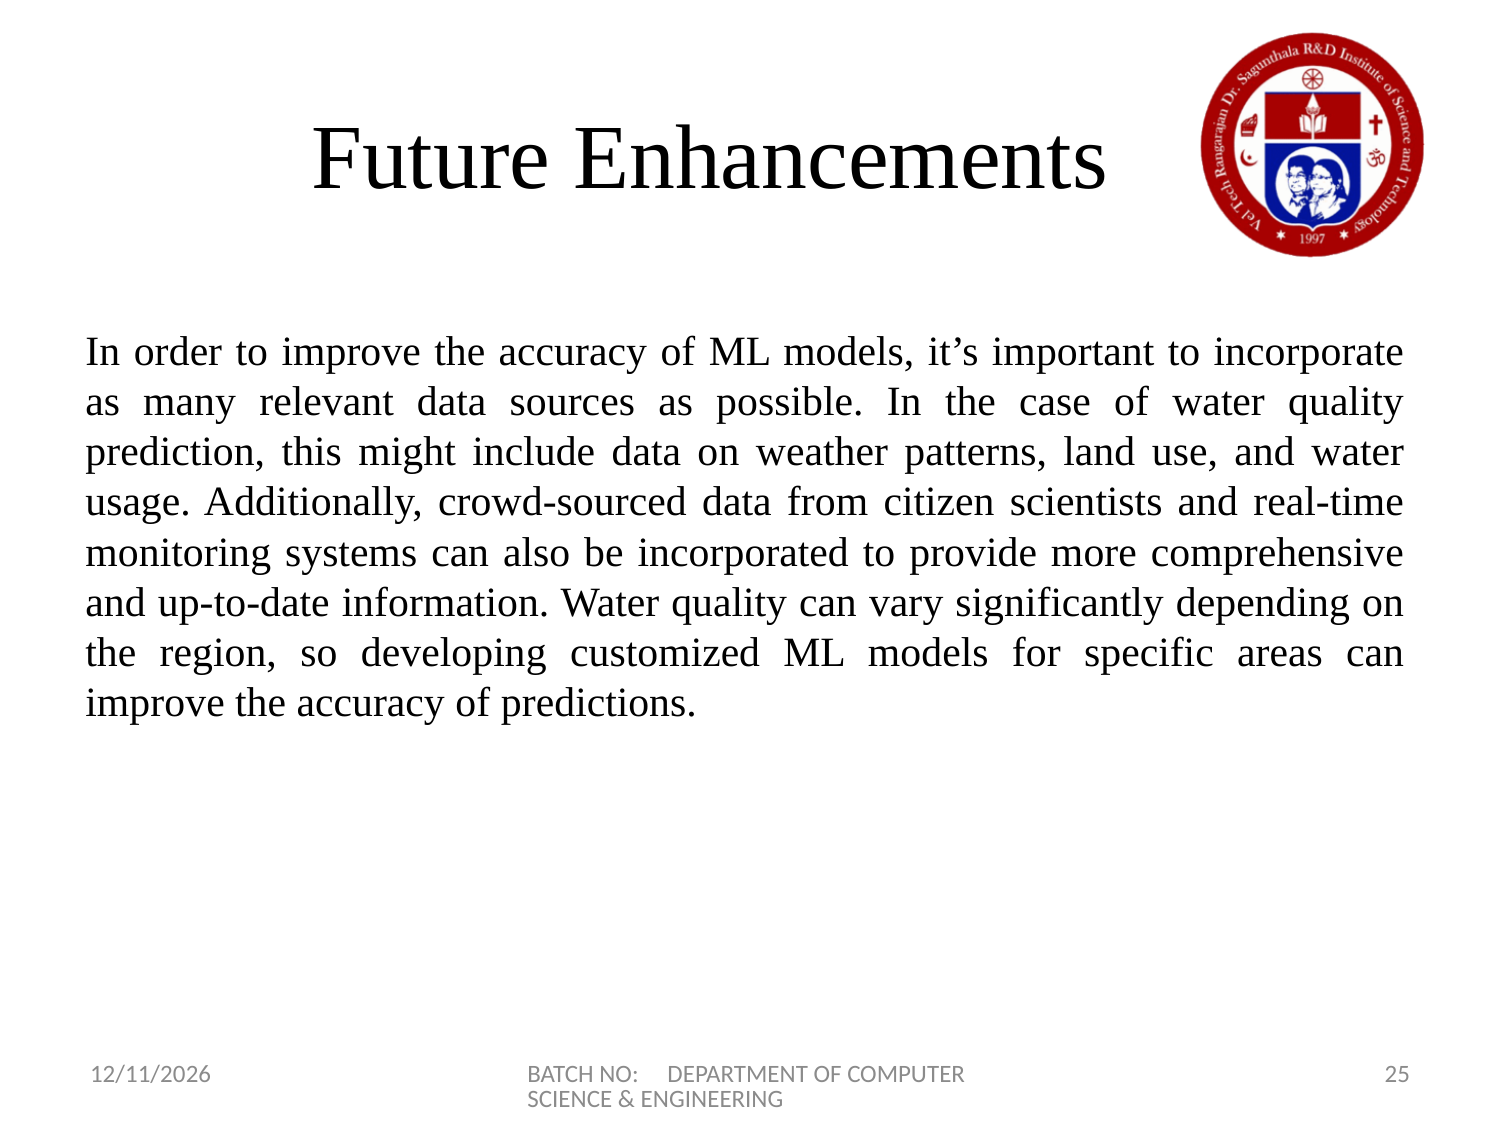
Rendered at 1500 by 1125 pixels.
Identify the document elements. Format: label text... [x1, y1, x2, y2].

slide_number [75, 1042, 425, 1103]
title Future Enhancements [35, 58, 1386, 247]
picture [1200, 32, 1425, 258]
slide_number 25 [1074, 1042, 1425, 1103]
footer BATCH NO: DEPARTMENT OF COMPUTER SCIENCE & ENGINEERING [512, 1042, 988, 1103]
list In order to improve the accuracy of ML models, it’s important to incorporate as many relevant data sources as possible. In the case of water quality prediction, this might include data on weather patterns, land use, and water usage. Additionally, crowd-sourced data from citizen scientists and real-time monitoring systems can also be incorporated to provide more comprehensive and up-to-date information. Water quality can vary significantly depending on the region, so developing customized ML models for specific areas can improve the accuracy of predictions. [70, 316, 1421, 945]
